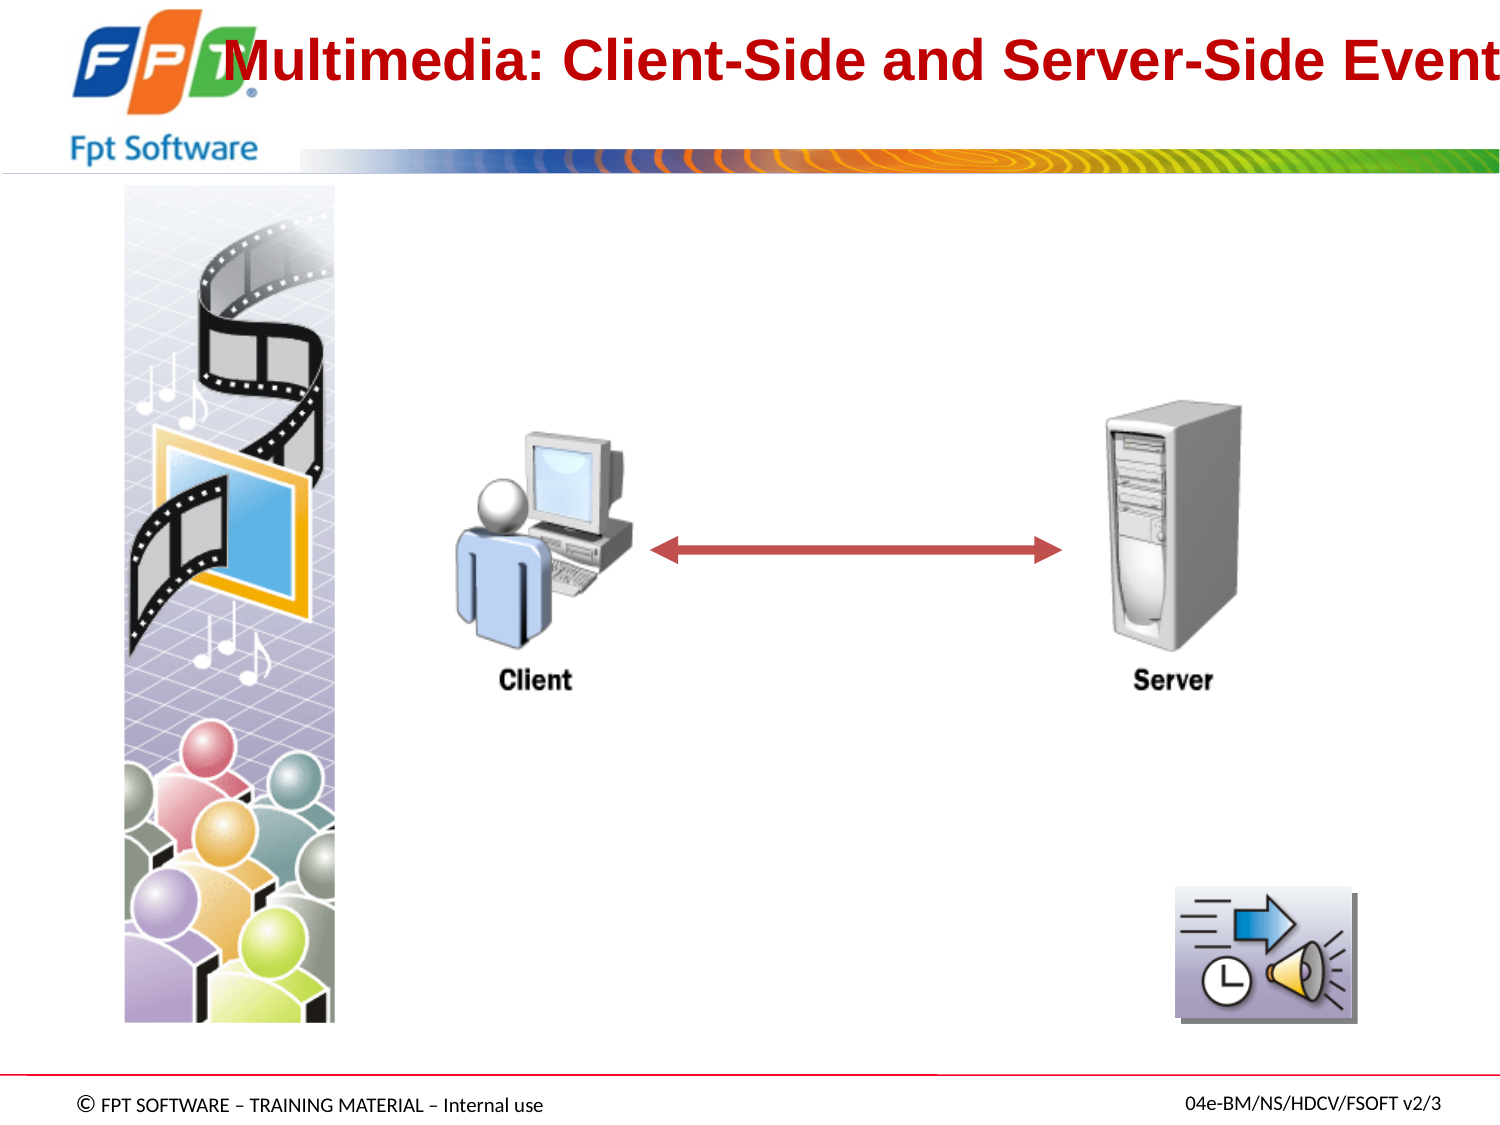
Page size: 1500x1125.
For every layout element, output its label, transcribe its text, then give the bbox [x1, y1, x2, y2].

text_box [106, 26, 1450, 165]
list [1174, 886, 1352, 1018]
picture [0, 8, 1500, 1023]
title Multimedia: Client-Side and Server-Side Events [199, 0, 1500, 101]
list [399, 362, 1288, 744]
